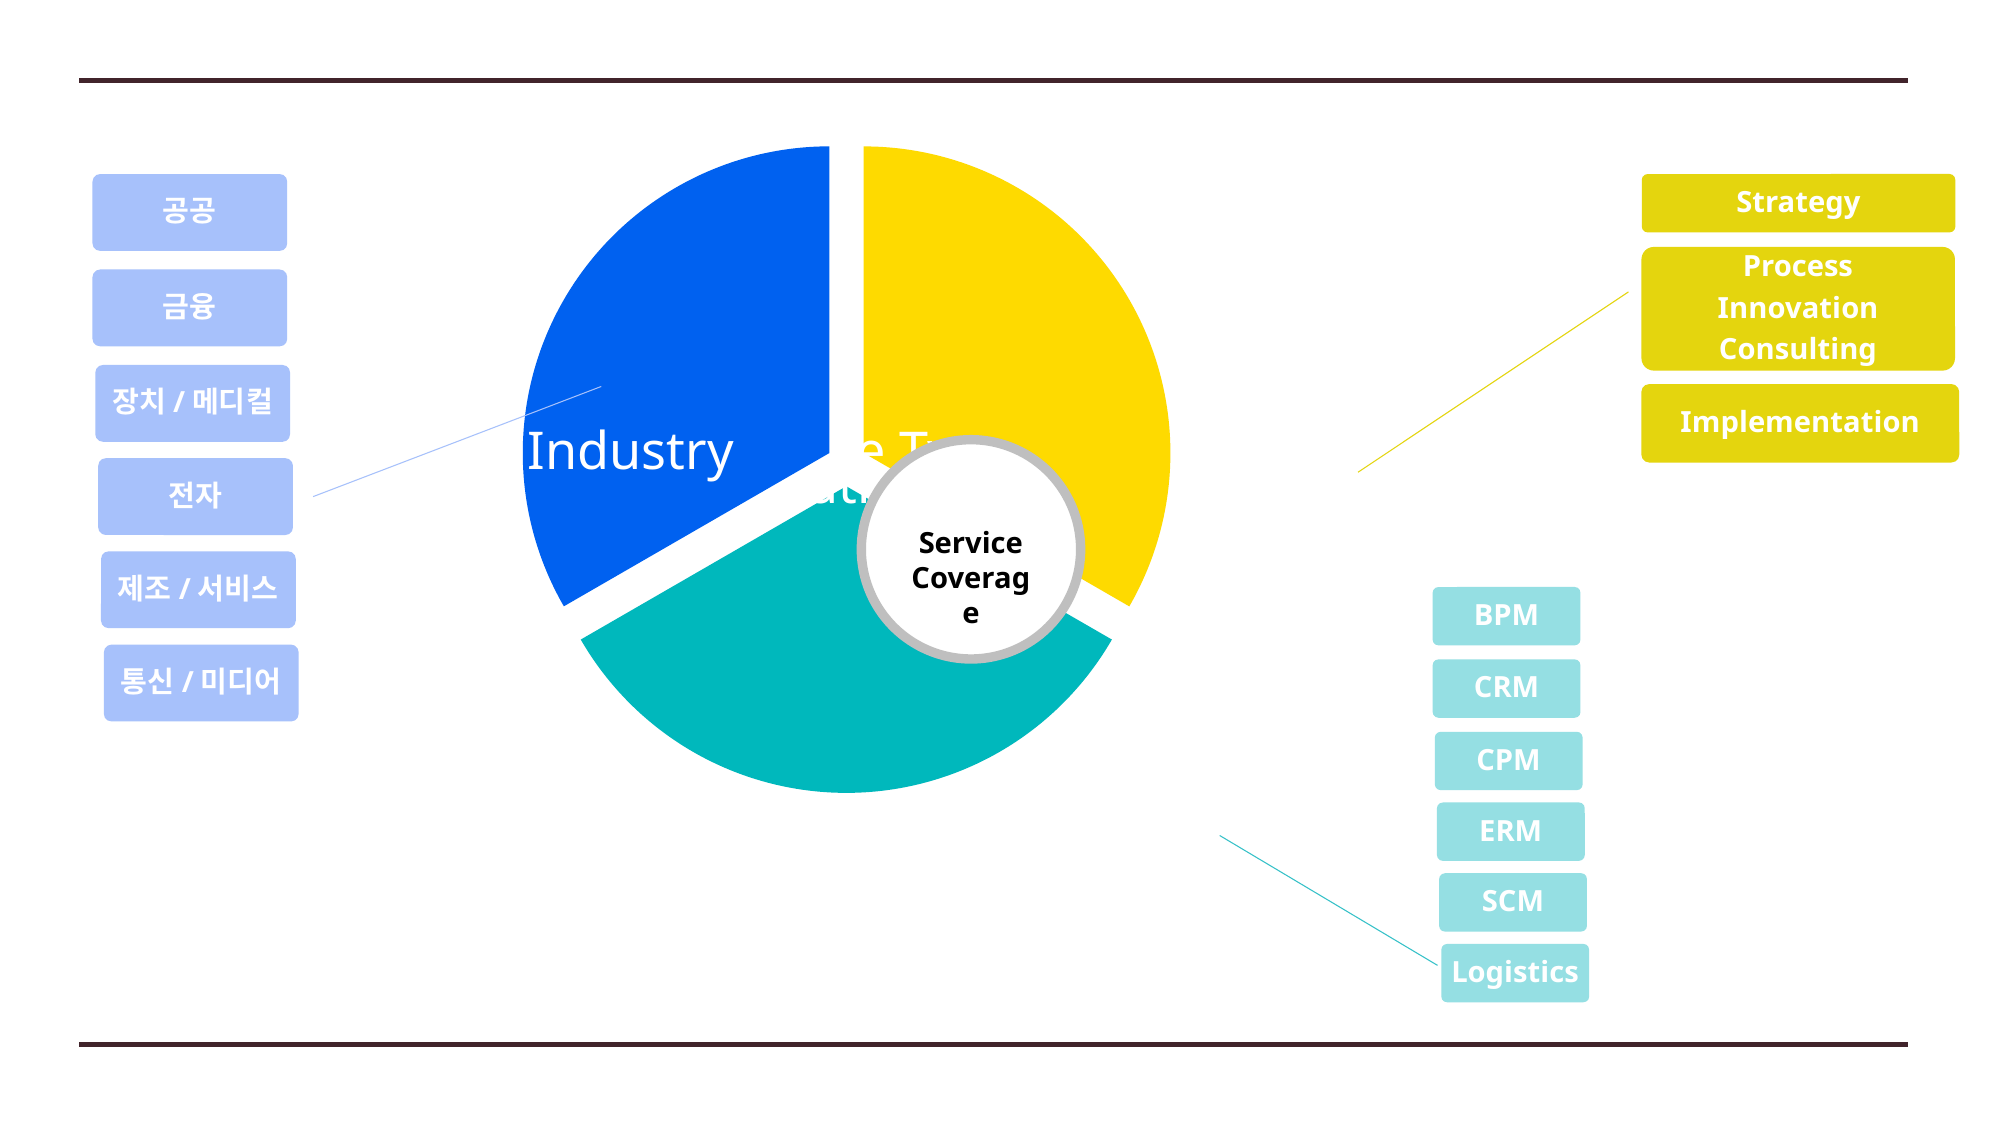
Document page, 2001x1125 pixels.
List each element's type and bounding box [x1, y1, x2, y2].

text_box [1219, 835, 1438, 966]
text_box [1641, 174, 1960, 463]
text_box [313, 386, 602, 497]
text_box [92, 174, 299, 722]
text_box [1357, 291, 1629, 473]
text_box [1432, 586, 1590, 1003]
text_box [300, 121, 1642, 1016]
